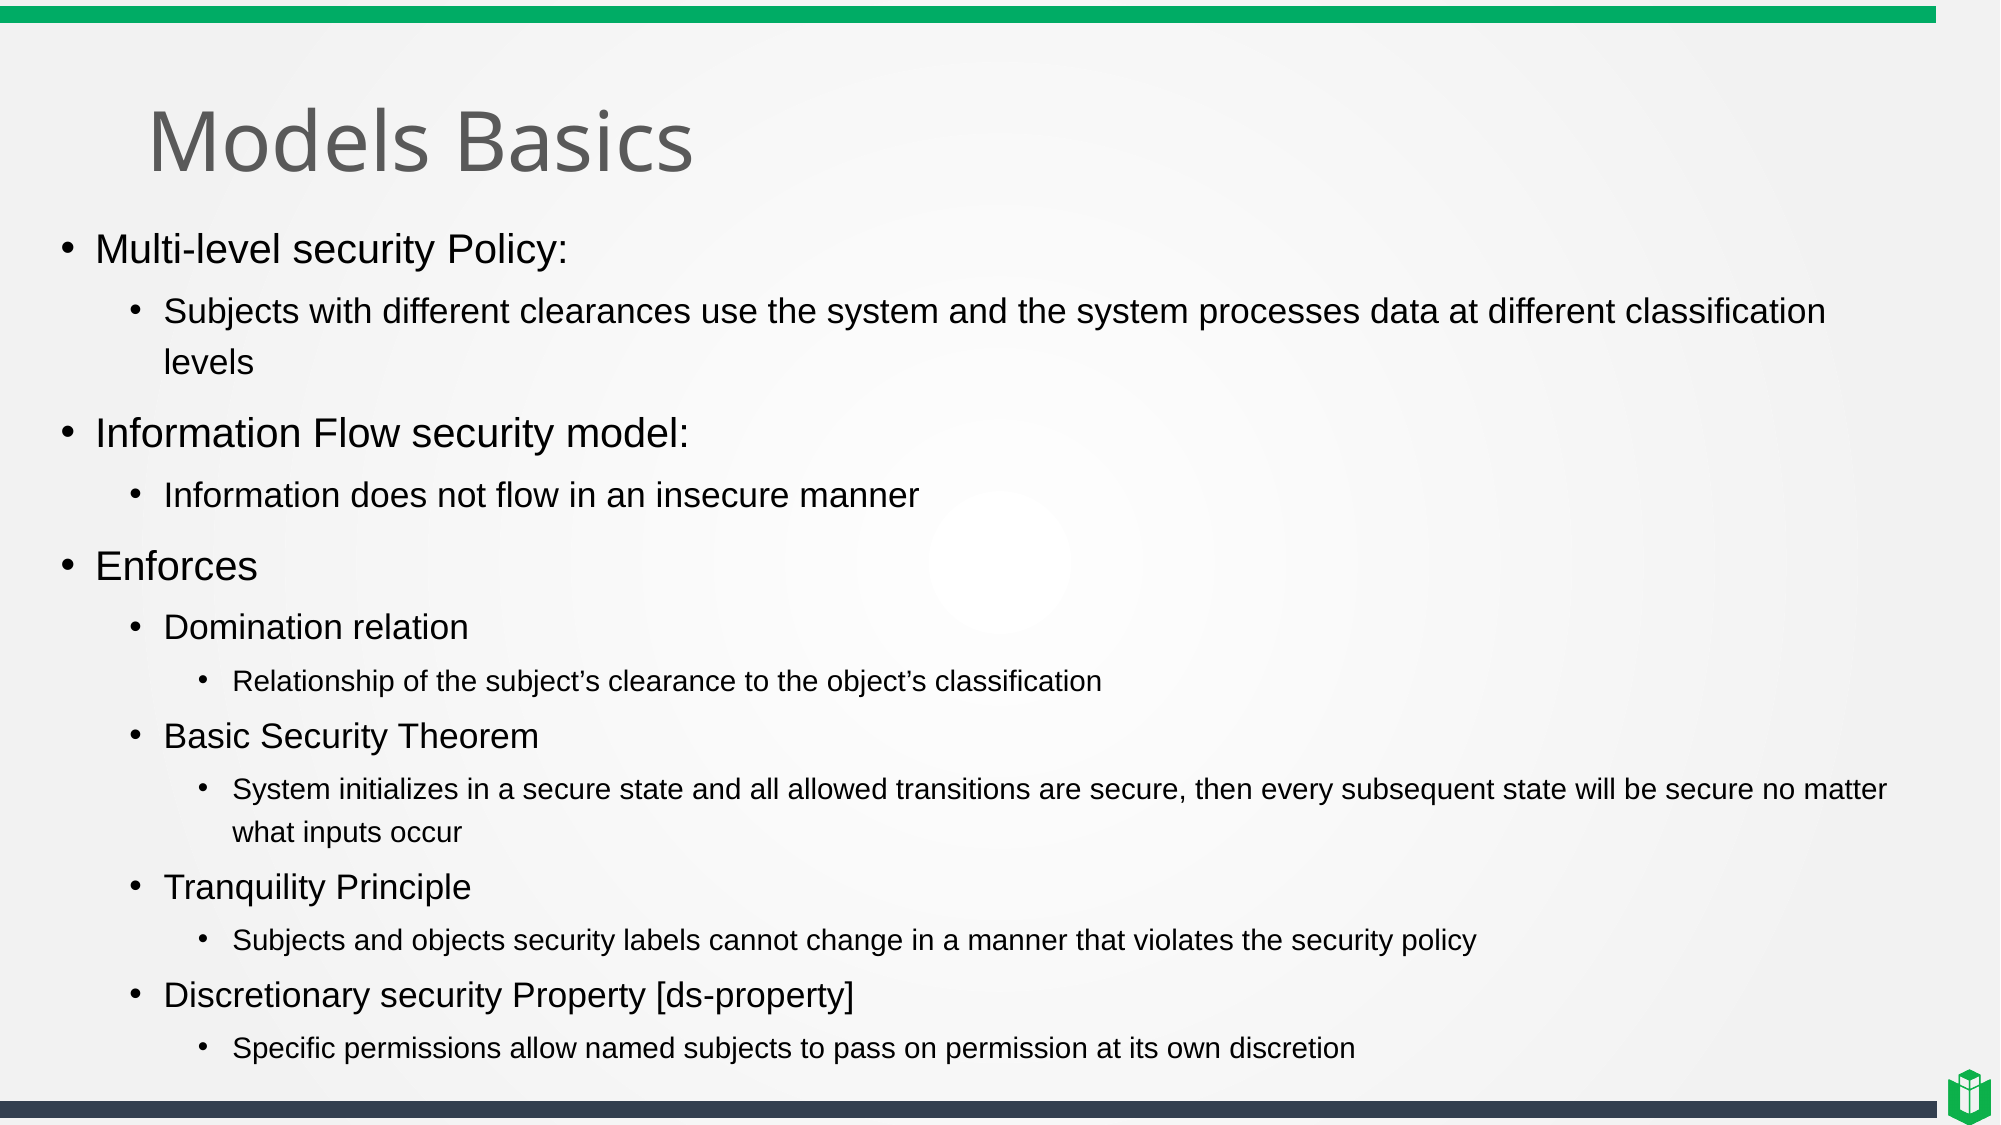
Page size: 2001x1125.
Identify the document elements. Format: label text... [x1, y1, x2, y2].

picture [1945, 1068, 1992, 1125]
title Models Basics [131, 84, 1886, 205]
list Multi-level security Policy: Subjects with different clearances use the system and the system processes data at different classification levels Information Flow security model: Information does not flow in an insecure manner Enforces Domination relation Relationship of the subject’s clearance to the object’s classification Basic Security Theorem System initializes in a secure state and all allowed transitions are secure, then every subsequent state will be secure no matter what inputs occur Tranquility Principle Subjects and objects security labels cannot change in a manner that violates the security policy Discretionary security Property [ds-property] Specific permissions allow named subjects to pass on permission at its own discretion [45, 205, 1936, 1075]
